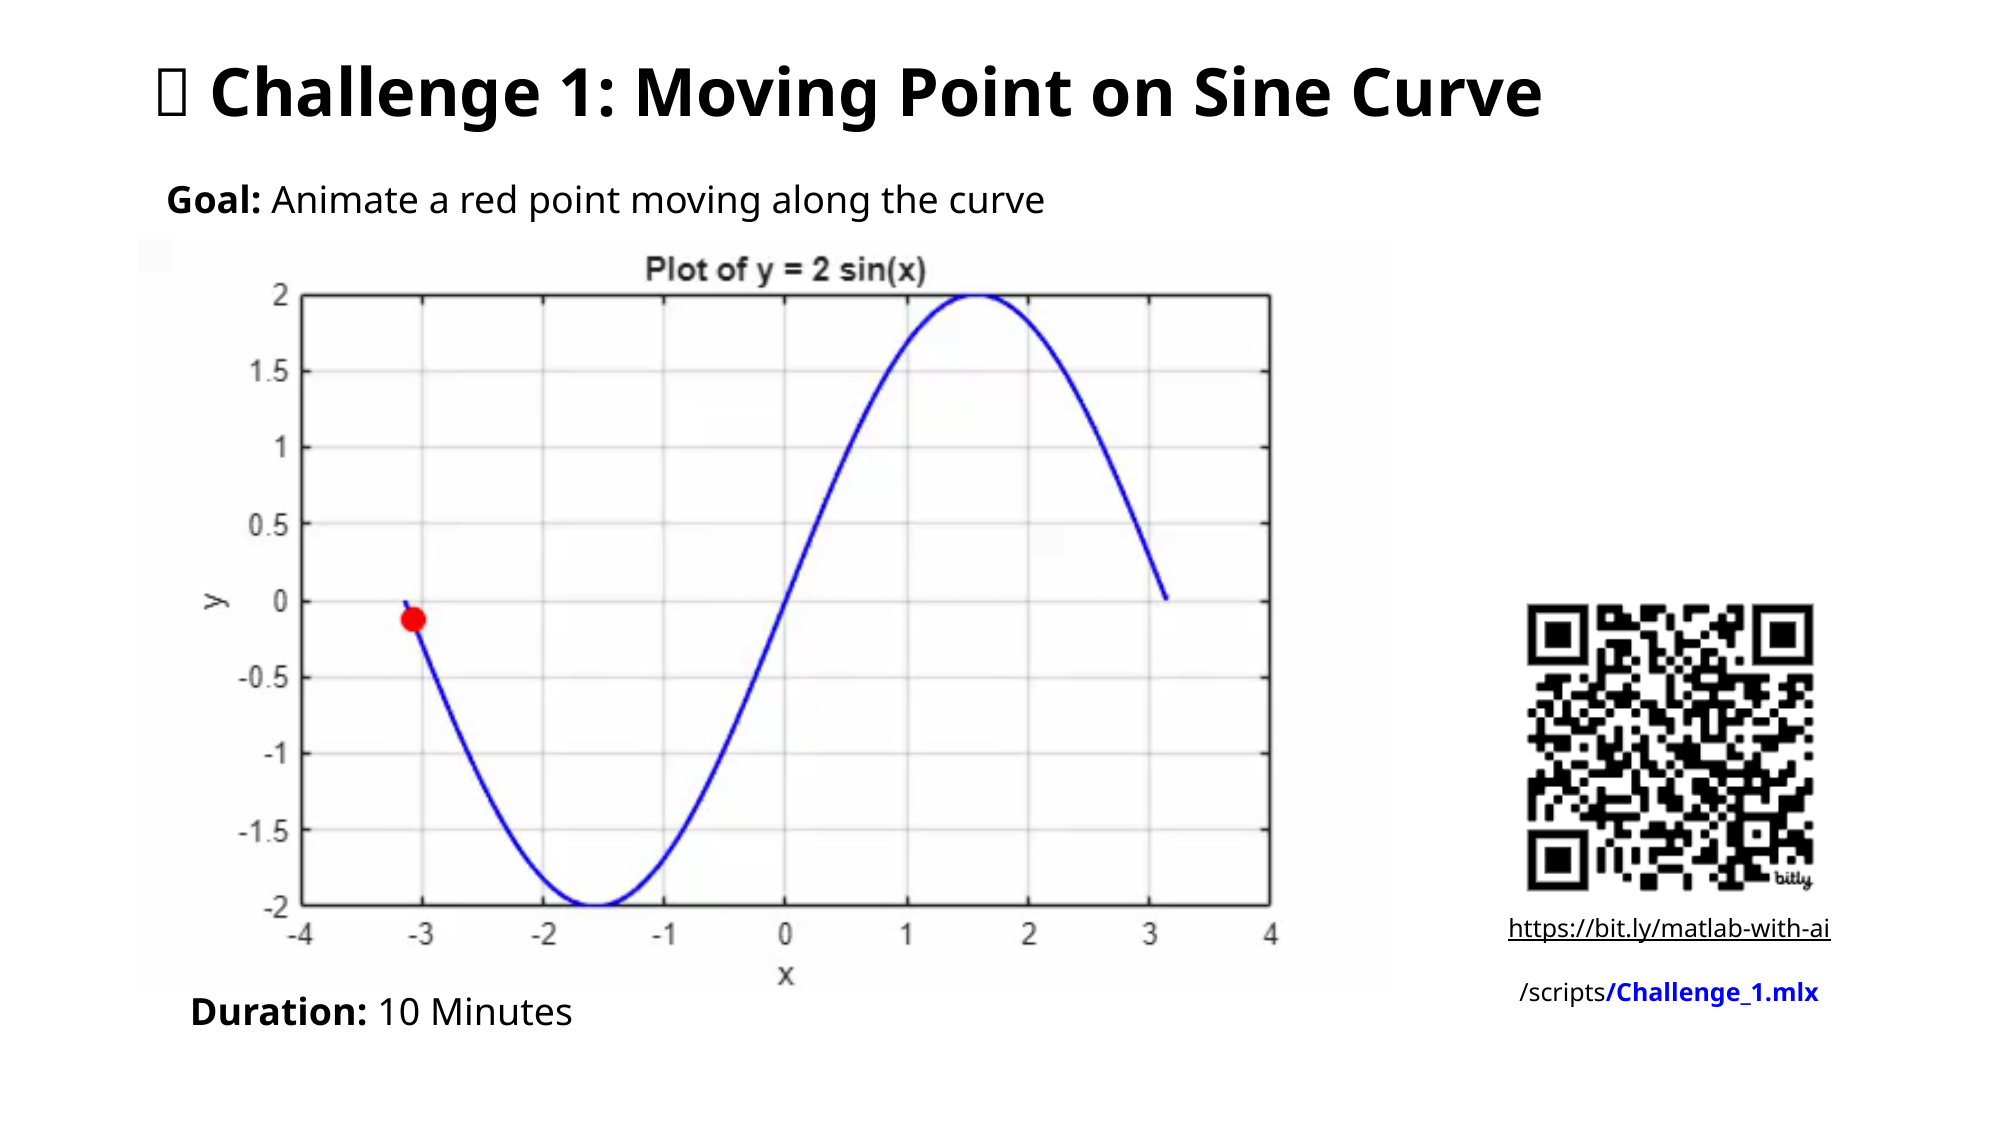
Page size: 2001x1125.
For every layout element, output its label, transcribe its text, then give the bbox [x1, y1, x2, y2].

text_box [136, 237, 1391, 991]
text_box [1475, 588, 1863, 1012]
text_box Goal: Animate a red point moving along the curve [151, 168, 1234, 229]
title 💪 Challenge 1: Moving Point on Sine Curve [137, 38, 1863, 152]
text_box Duration: 10 Minutes [174, 991, 1235, 1041]
